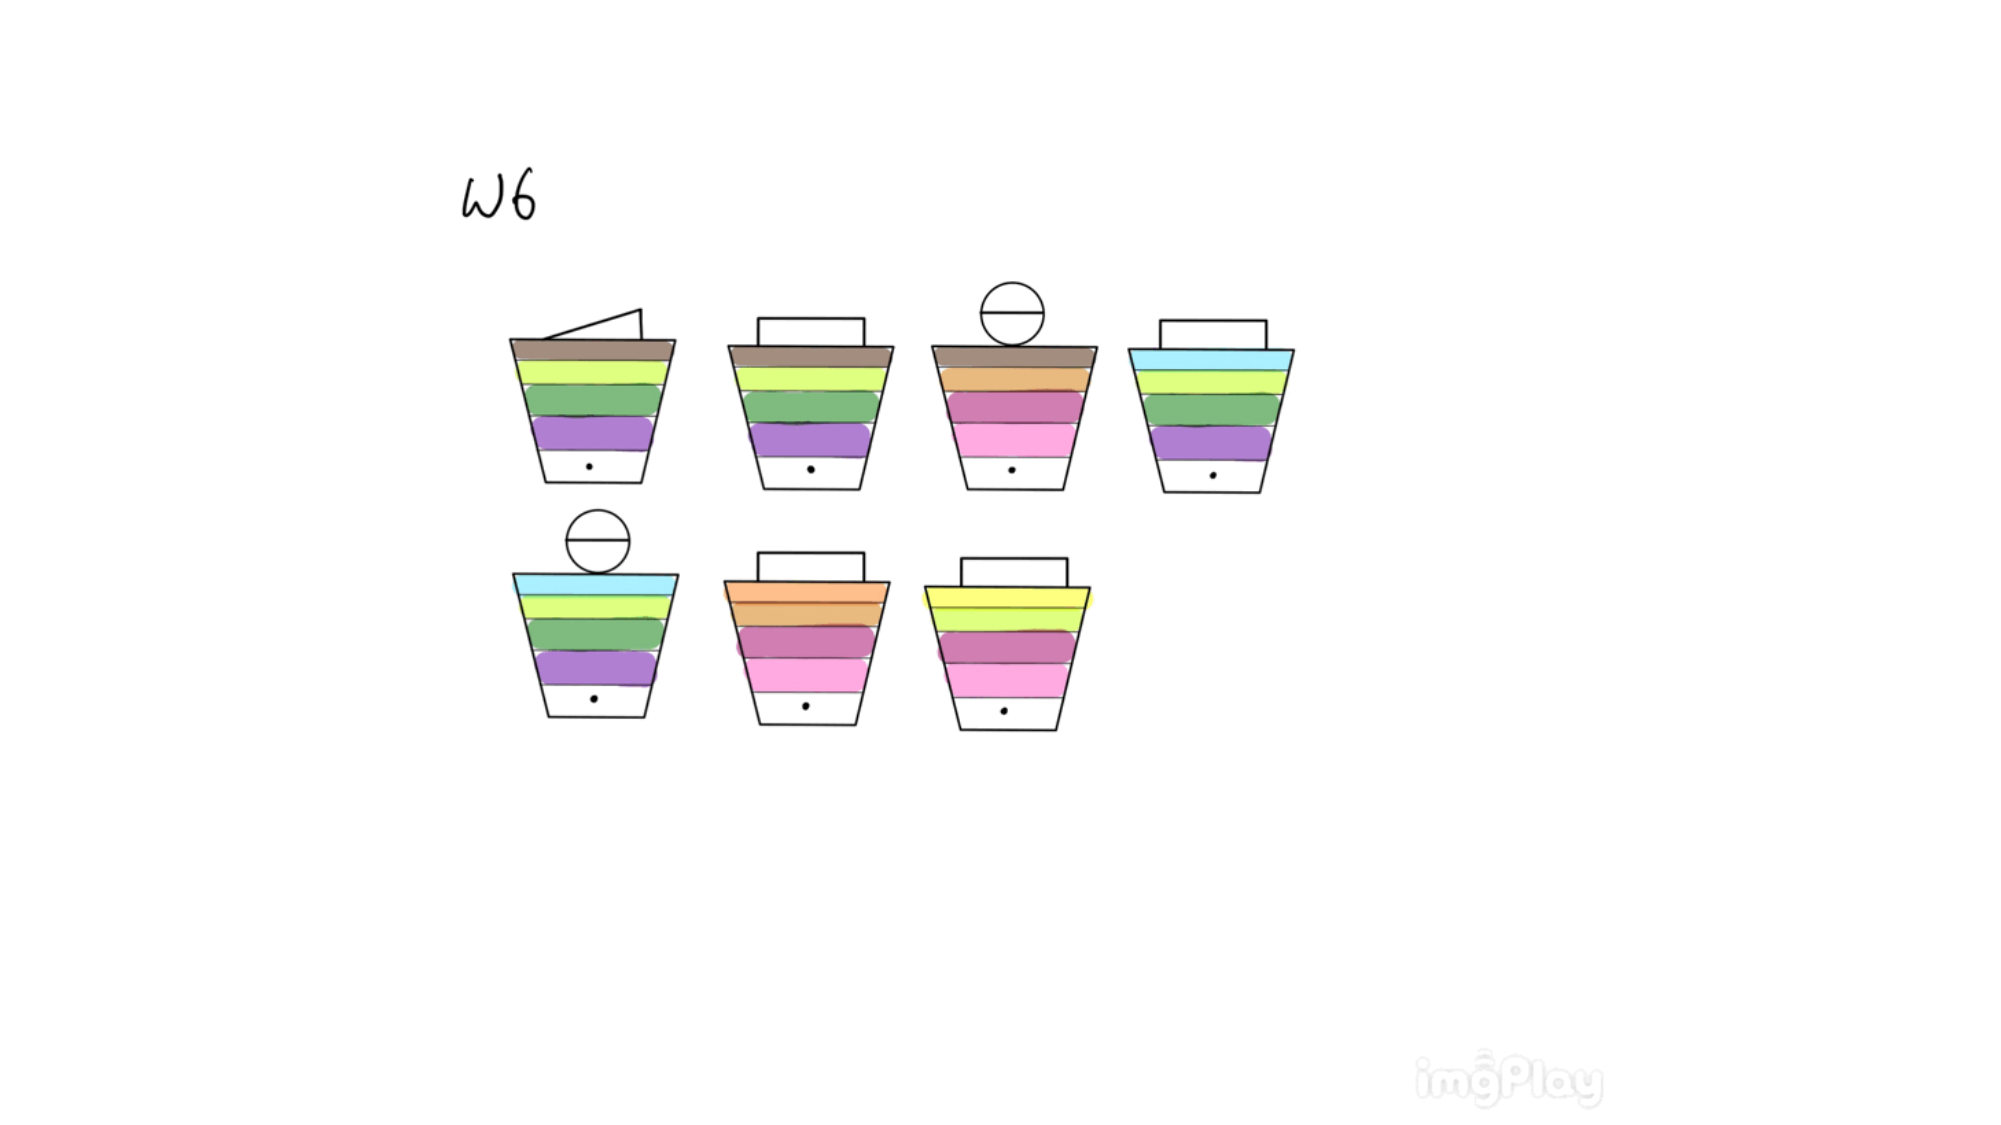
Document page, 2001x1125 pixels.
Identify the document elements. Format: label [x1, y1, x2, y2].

picture [301, 106, 1619, 1125]
